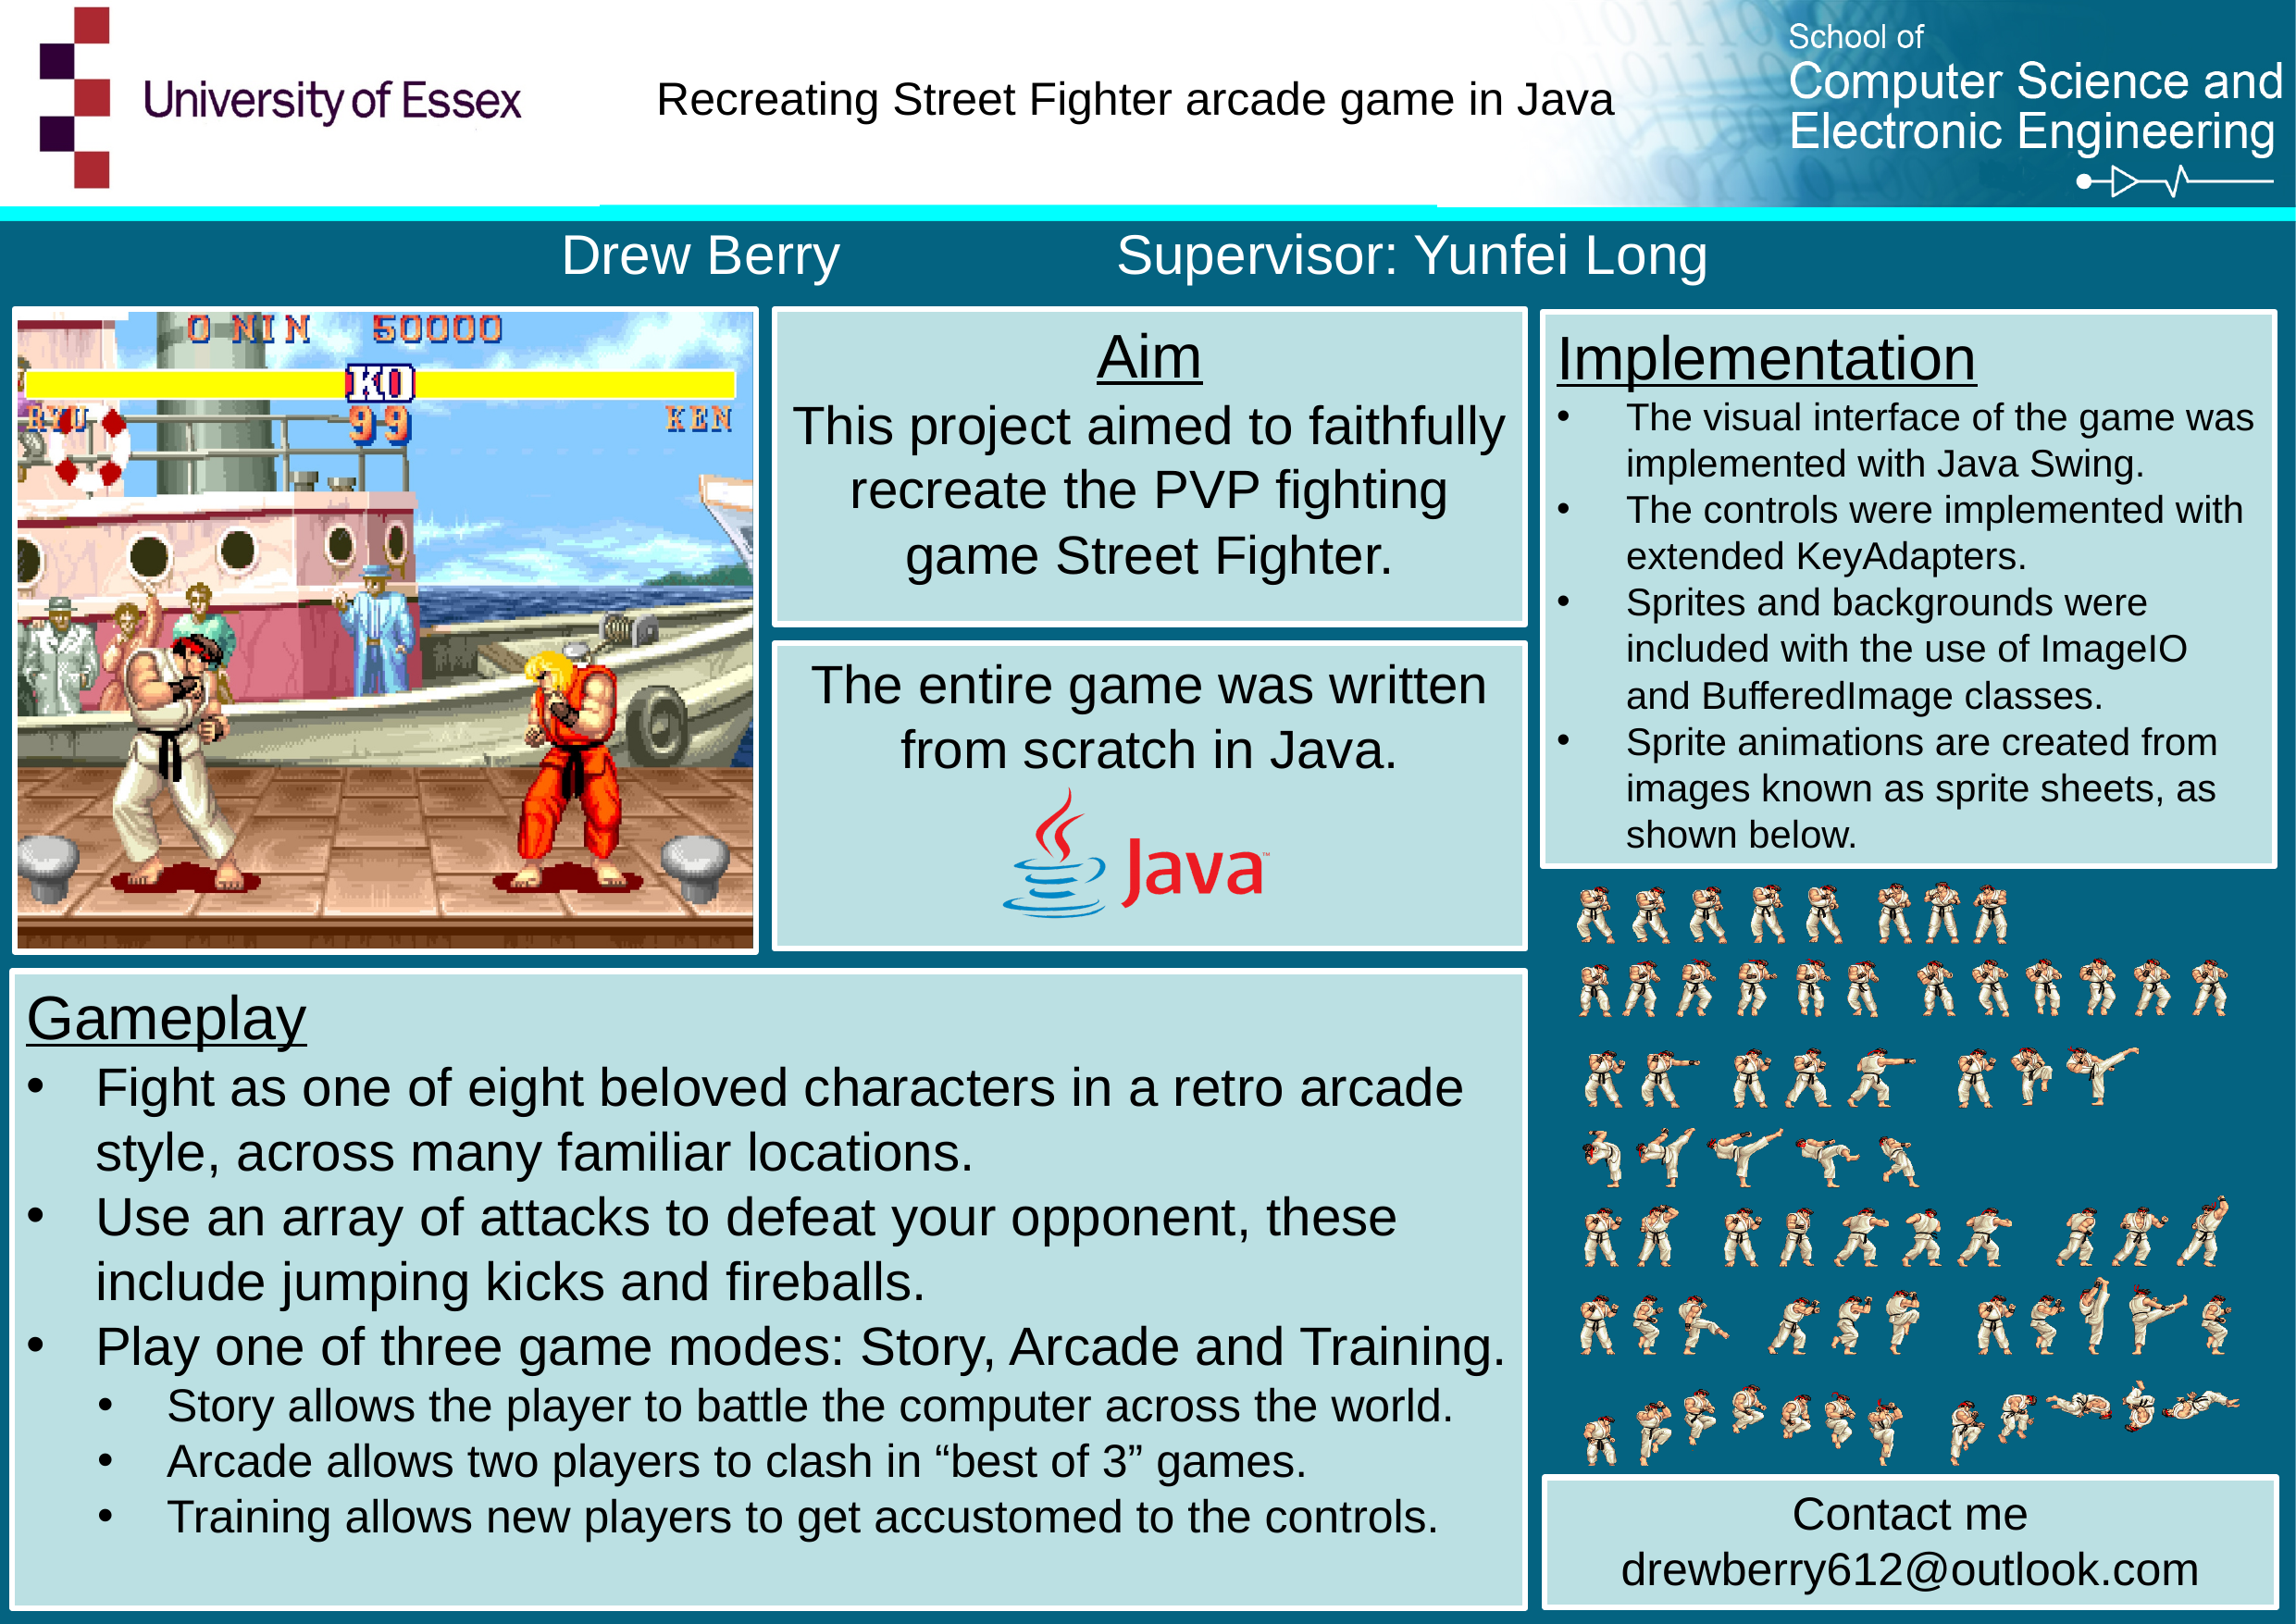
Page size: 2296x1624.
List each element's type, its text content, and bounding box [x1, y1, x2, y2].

picture [2170, 122, 2192, 148]
picture [1979, 1296, 2015, 1354]
picture [2113, 1208, 2167, 1266]
picture [2203, 1296, 2231, 1354]
picture [1680, 1296, 1728, 1354]
picture [2192, 961, 2228, 1015]
picture [1585, 1052, 1625, 1108]
picture [2020, 113, 2045, 147]
picture [2178, 1196, 2228, 1266]
picture [1733, 1386, 1766, 1432]
picture [2027, 960, 2061, 1015]
picture [2080, 1278, 2109, 1354]
picture [2115, 72, 2135, 97]
picture [1637, 1402, 1671, 1465]
picture [1958, 1049, 1994, 1108]
picture [1999, 1395, 2036, 1443]
picture [1585, 1209, 1621, 1266]
text_box Gameplay Fight as one of eight beloved characters in a retro arcade style, across many familiar locations. Use an array of attacks to defeat your opponent, these include jumping kicks and fireballs. Play one of three game modes: Story, Arcade and Training. Story allows the player to battle the computer across the world. Arcade allows two players to clash in “best of 3” games. Training allows new players to get accustomed to the controls. [12, 971, 1526, 1608]
picture [2080, 960, 2116, 1015]
picture [2077, 73, 2080, 97]
picture [1583, 1132, 1620, 1187]
picture [2011, 1048, 2052, 1105]
picture [1581, 965, 1610, 1016]
text_box [0, 220, 2296, 1624]
picture [2234, 72, 2253, 97]
picture [1879, 885, 1911, 943]
picture [1786, 1049, 1830, 1108]
picture [1676, 961, 1716, 1017]
picture [2077, 166, 2273, 197]
picture [0, 0, 600, 206]
picture [2067, 1048, 2139, 1105]
picture [1725, 1209, 1761, 1266]
picture [1685, 1390, 1716, 1444]
picture [2117, 122, 2137, 147]
picture [2252, 122, 2273, 157]
picture [2129, 1290, 2187, 1354]
picture [2143, 122, 2166, 148]
picture [1578, 887, 1614, 943]
picture [1734, 1050, 1770, 1108]
picture [17, 311, 753, 949]
picture [1887, 1291, 1919, 1354]
text_box Aim This project aimed to faithfully recreate the PVP fighting game Street Fighter. [775, 309, 1526, 625]
picture [1868, 1403, 1902, 1465]
picture [1951, 1402, 1984, 1465]
picture [1691, 887, 1726, 943]
text_box The entire game was written from scratch in Java. [775, 643, 1526, 949]
picture [1780, 1209, 1813, 1266]
text_box Drew Berry Supervisor: Yunfei Long [399, 215, 1872, 290]
picture [1973, 961, 2008, 1016]
picture [1633, 888, 1669, 943]
picture [2260, 63, 2281, 98]
picture [1806, 886, 1842, 943]
picture [1638, 1129, 1694, 1187]
picture [1752, 886, 1785, 943]
picture [2052, 72, 2072, 98]
picture [2047, 1394, 2111, 1419]
picture [1925, 883, 1959, 943]
picture [1880, 1137, 1918, 1187]
picture [1623, 961, 1659, 1016]
picture [1826, 1395, 1855, 1448]
picture [1834, 1209, 1888, 1266]
picture [1797, 961, 1830, 1016]
picture [1738, 961, 1777, 1015]
picture [1769, 1298, 1819, 1354]
picture [1974, 886, 2006, 944]
picture [1584, 1417, 1616, 1465]
picture [1642, 1051, 1699, 1108]
picture [2135, 960, 2170, 1016]
picture [1848, 1049, 1915, 1107]
picture [1638, 1206, 1678, 1266]
text_box Contact me drewberry612@outlook.com [1545, 1477, 2277, 1607]
picture [1958, 1209, 2011, 1266]
picture [1991, 3, 2002, 9]
text_box Recreating Street Fighter arcade game in Java [603, 62, 1433, 131]
picture [1437, 0, 2010, 207]
picture [2205, 72, 2228, 98]
picture [2031, 1296, 2064, 1354]
text_box Implementation The visual interface of the game was implemented with Java Swing. The controls were implemented with extended KeyAdapters. Sprites and backgrounds were included with the use of ImageIO and BufferedImage classes. Sprite animations are created from images known as sprite sheets, as shown below. [1543, 311, 2275, 867]
picture [1903, 1209, 1941, 1266]
picture [2078, 122, 2099, 157]
picture [1917, 961, 1954, 1015]
picture [2165, 72, 2188, 98]
picture [1781, 1395, 1810, 1438]
picture [2086, 72, 2108, 98]
picture [986, 751, 1286, 950]
picture [2123, 1381, 2154, 1431]
picture [1832, 1297, 1871, 1354]
picture [2199, 122, 2212, 147]
picture [1581, 1296, 1617, 1354]
picture [2053, 122, 2072, 147]
picture [1708, 1129, 1782, 1187]
picture [1633, 1296, 1663, 1354]
picture [1848, 961, 1879, 1017]
picture [2141, 72, 2161, 98]
picture [1797, 1139, 1859, 1187]
picture [2163, 1392, 2238, 1419]
picture [2019, 62, 2045, 98]
picture [2056, 1209, 2096, 1266]
picture [2226, 122, 2246, 147]
